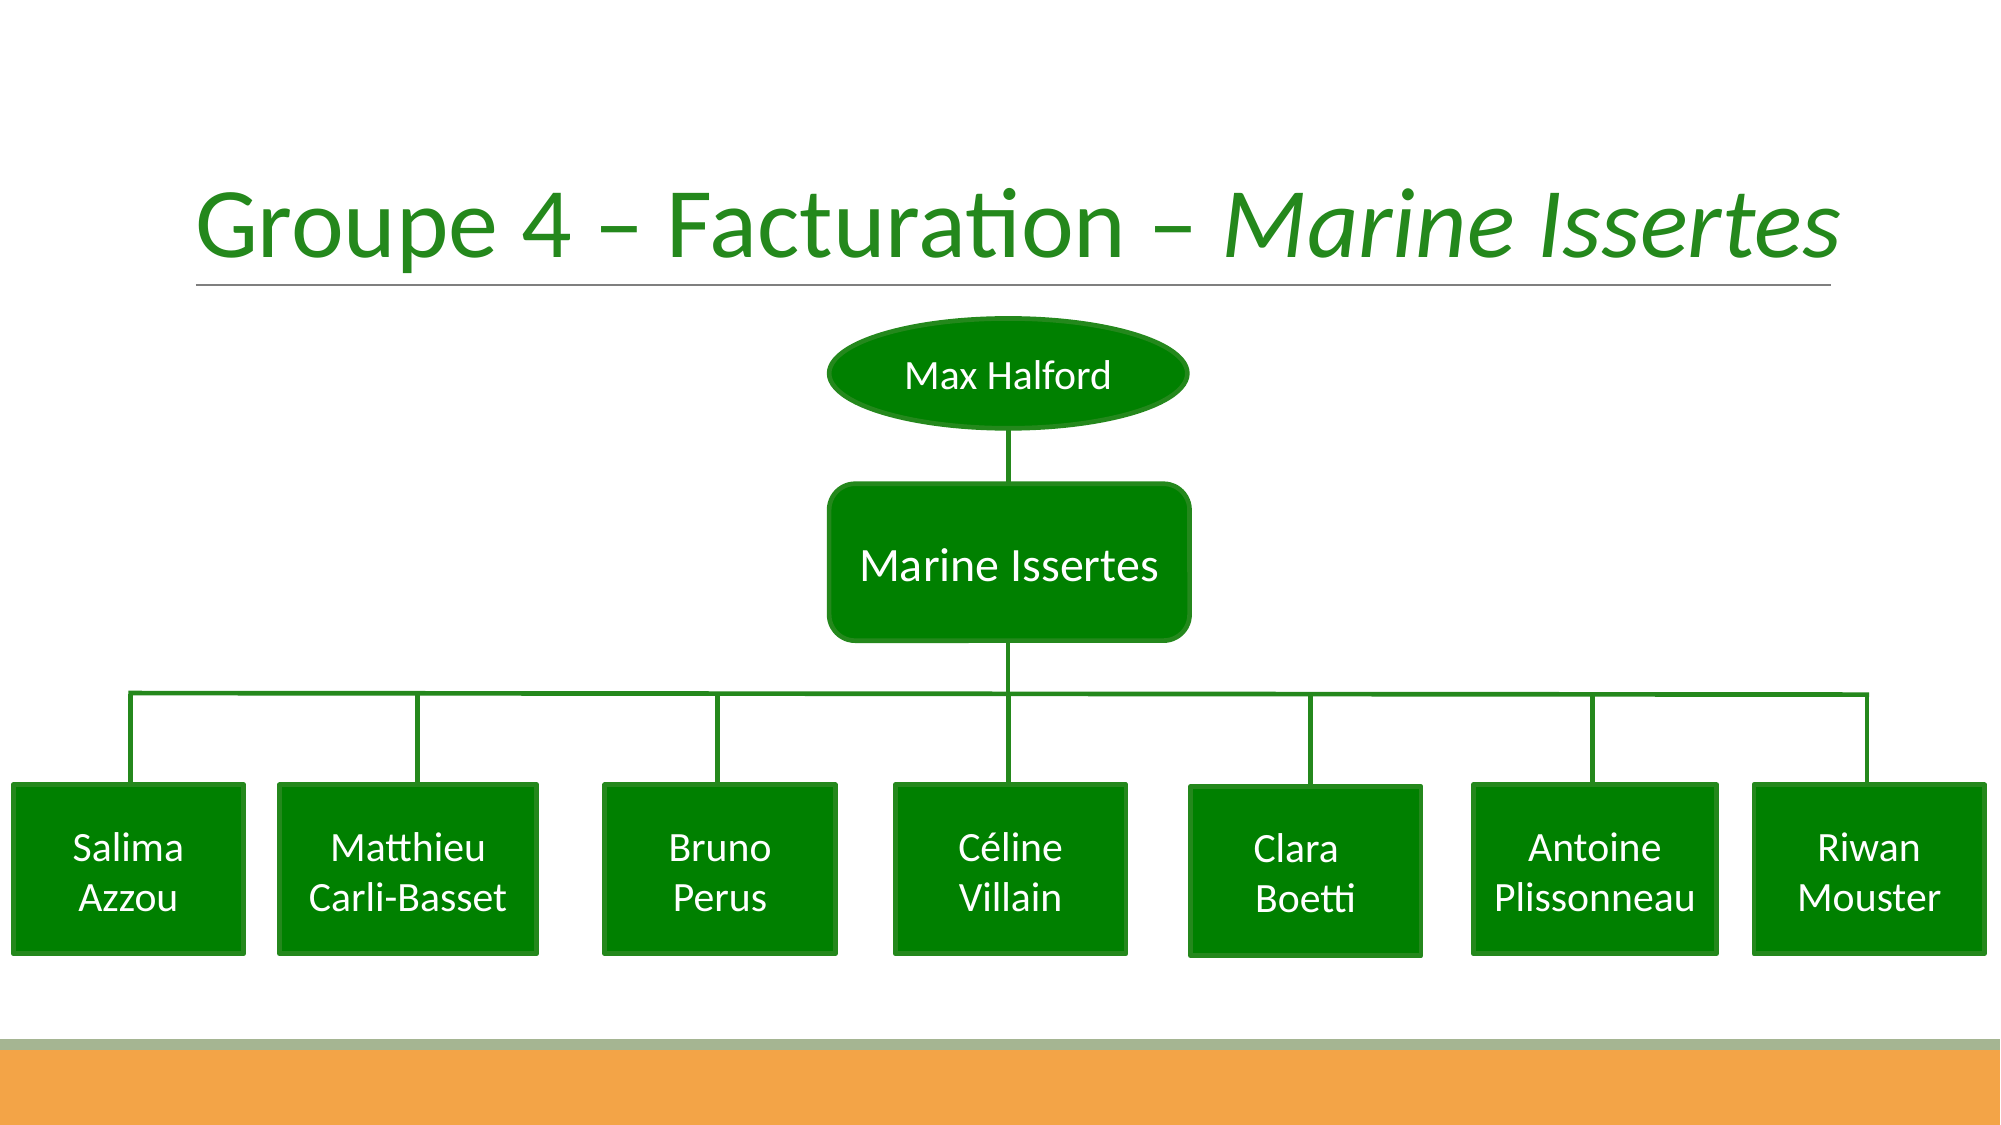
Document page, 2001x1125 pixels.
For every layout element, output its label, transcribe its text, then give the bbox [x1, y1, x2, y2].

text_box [12, 318, 1985, 956]
title Groupe 4 – Facturation – Marine Issertes [180, 47, 1870, 285]
